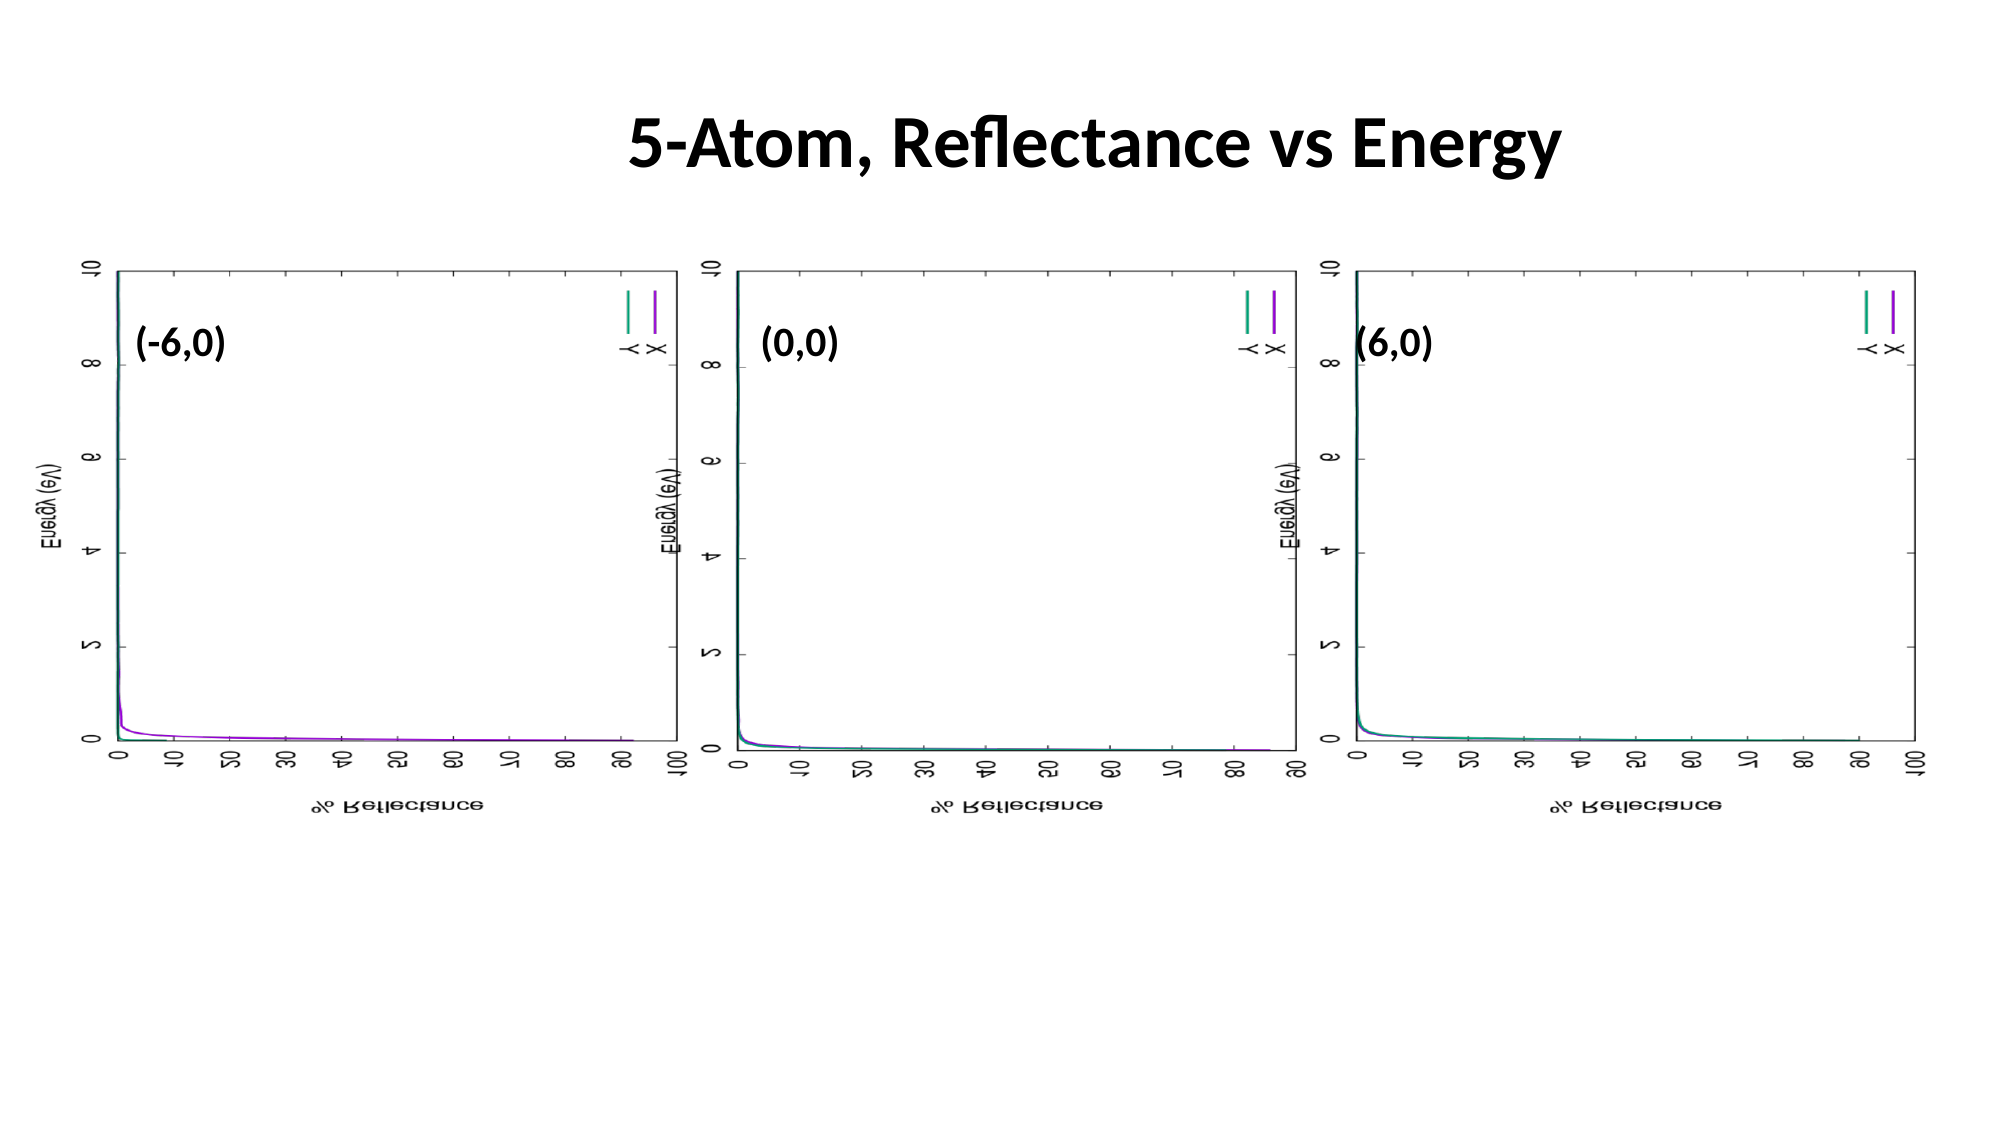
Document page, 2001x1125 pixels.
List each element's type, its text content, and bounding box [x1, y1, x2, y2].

picture [48, 132, 1921, 953]
text_box 5-Atom, Reflectance vs Energy [523, 85, 1668, 132]
